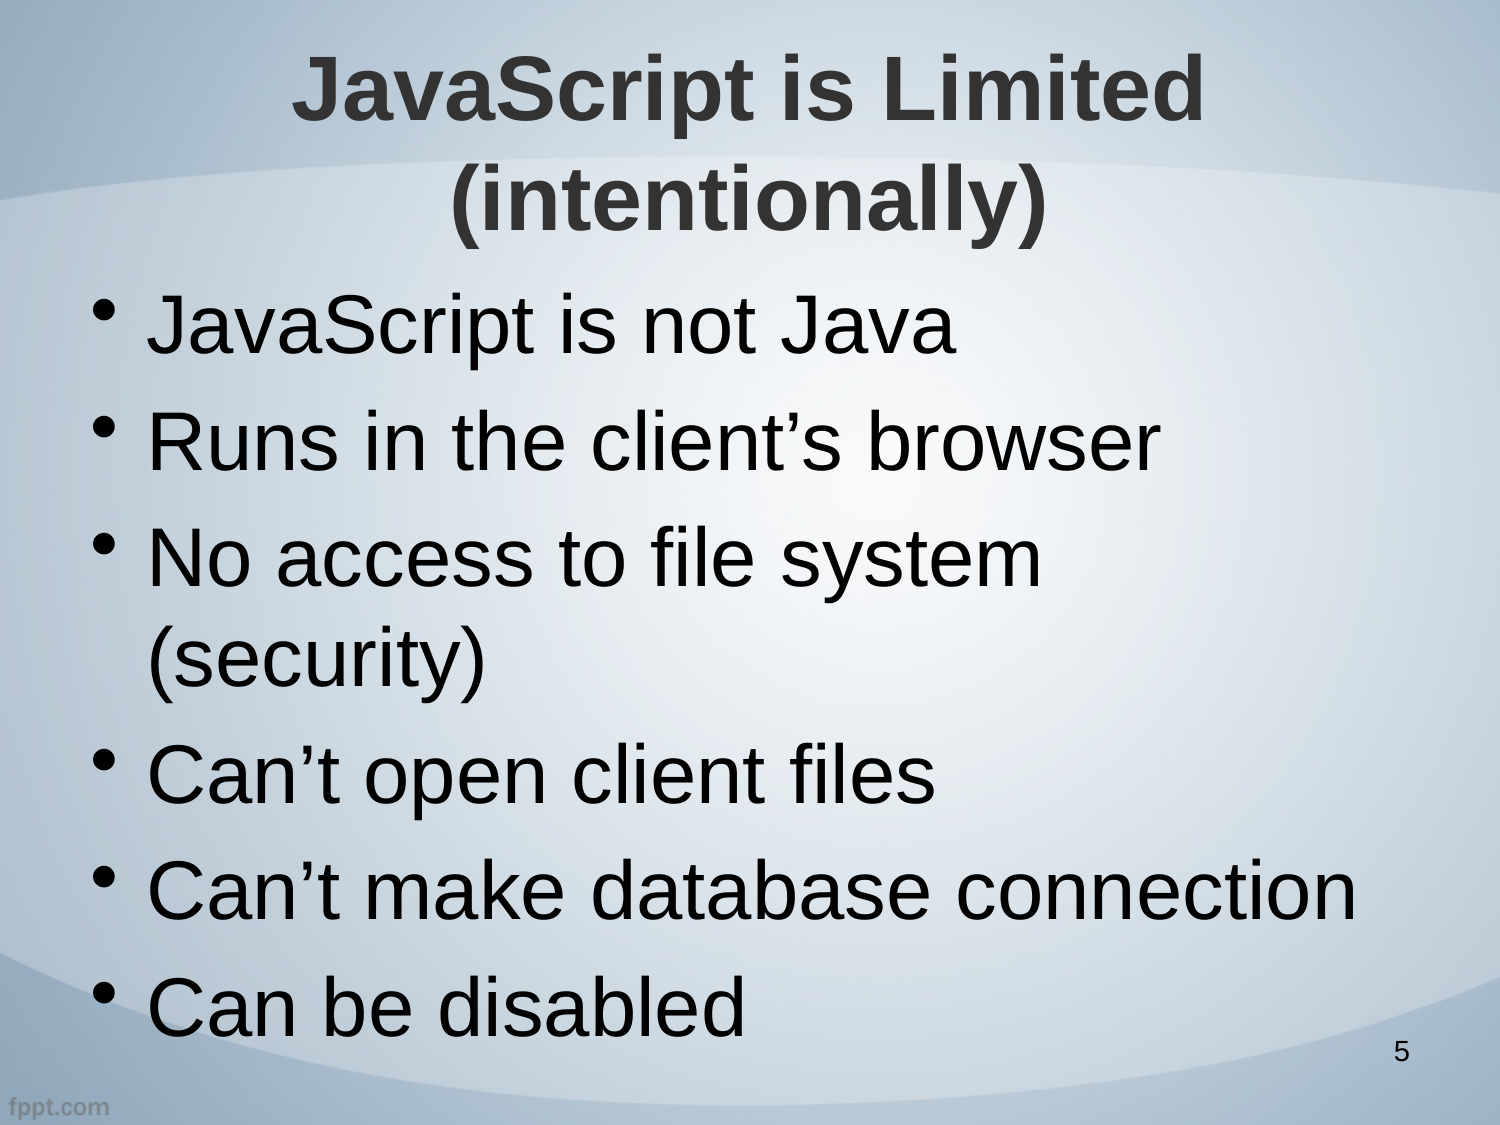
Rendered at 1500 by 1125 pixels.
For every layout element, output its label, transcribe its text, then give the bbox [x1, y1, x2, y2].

slide_number 5 [1074, 1024, 1425, 1103]
title JavaScript is Limited (intentionally) [75, 45, 1425, 233]
picture [0, 0, 1500, 1125]
list JavaScript is not Java Runs in the client’s browser No access to file system (security) Can’t open client files Can’t make database connection Can be disabled [75, 262, 1425, 1005]
